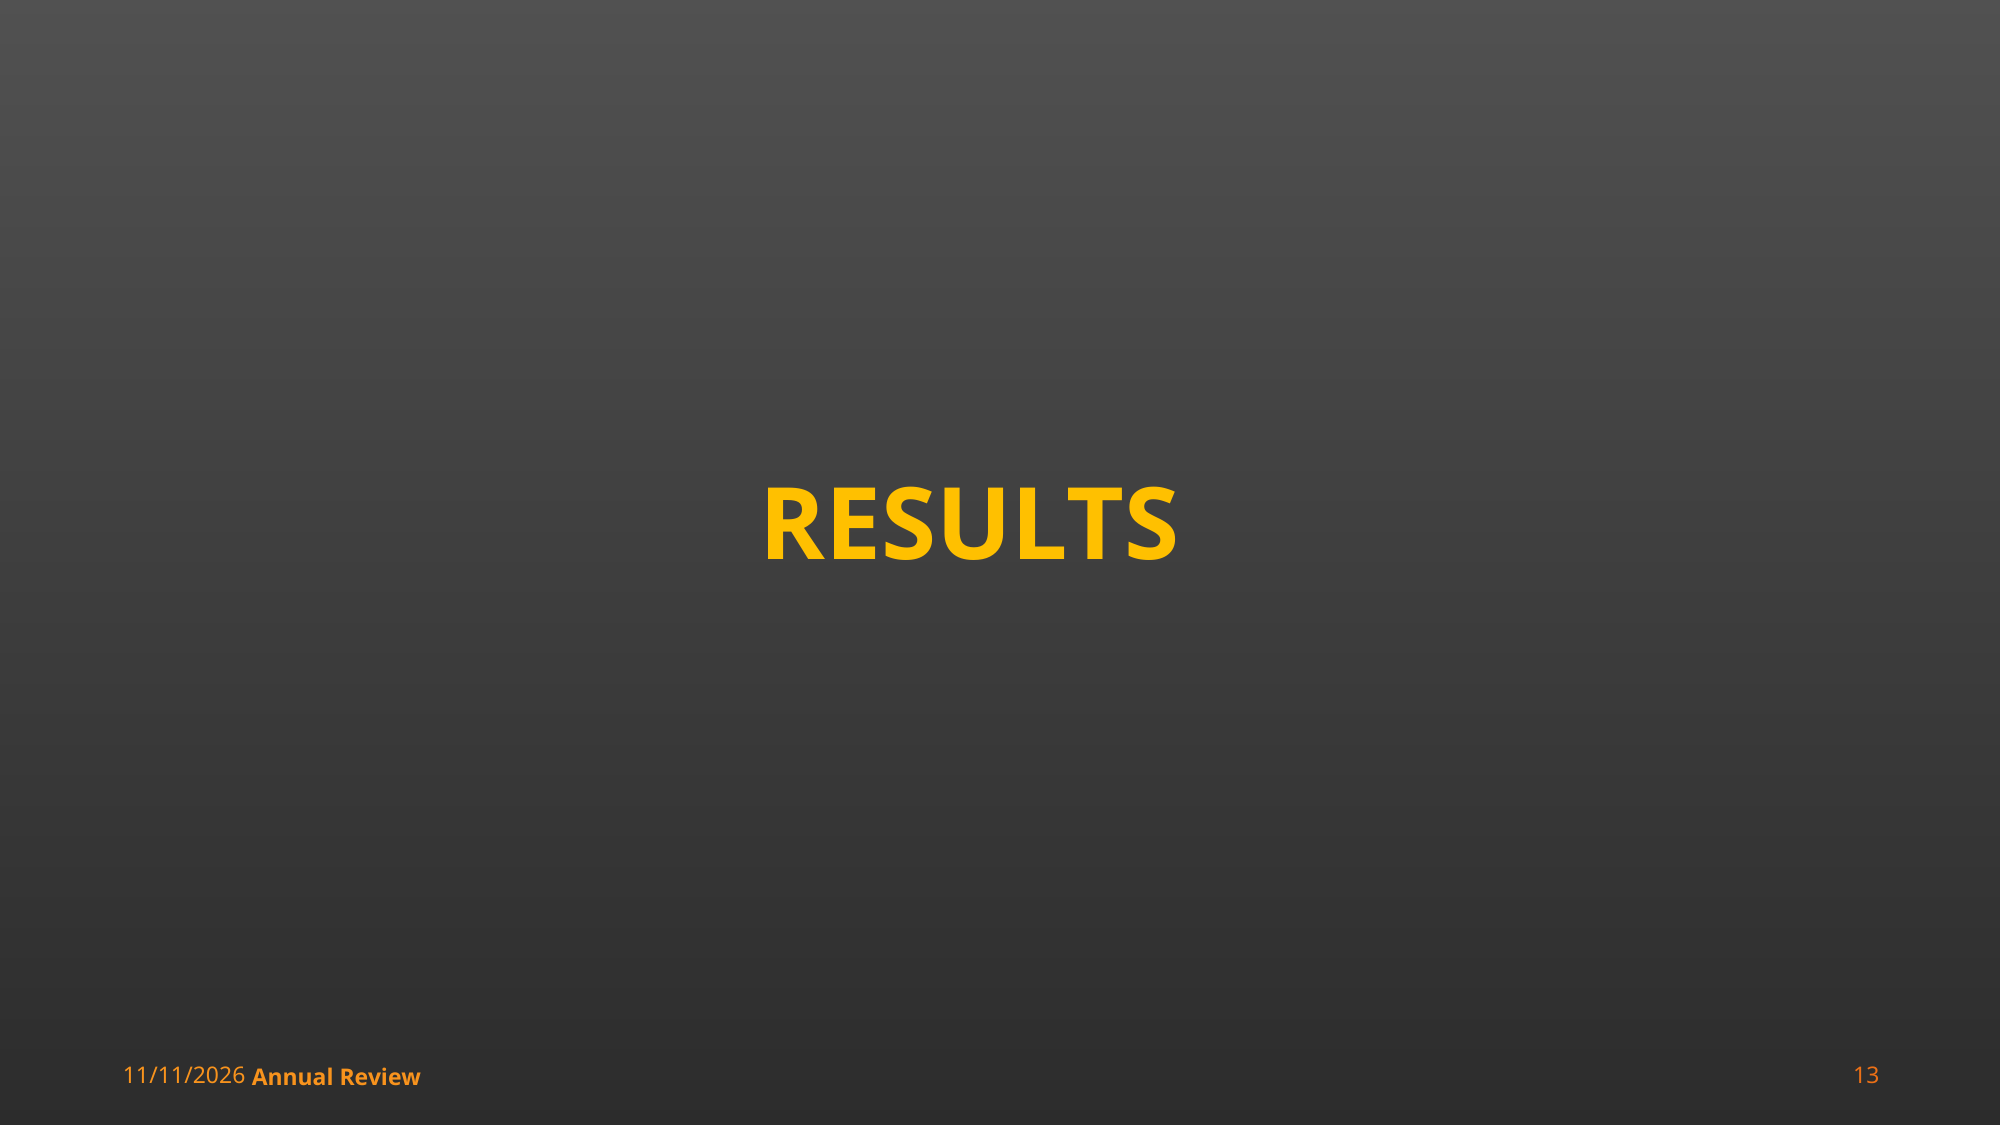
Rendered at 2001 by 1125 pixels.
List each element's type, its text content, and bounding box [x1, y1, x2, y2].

title RESULTS [744, 470, 1256, 585]
